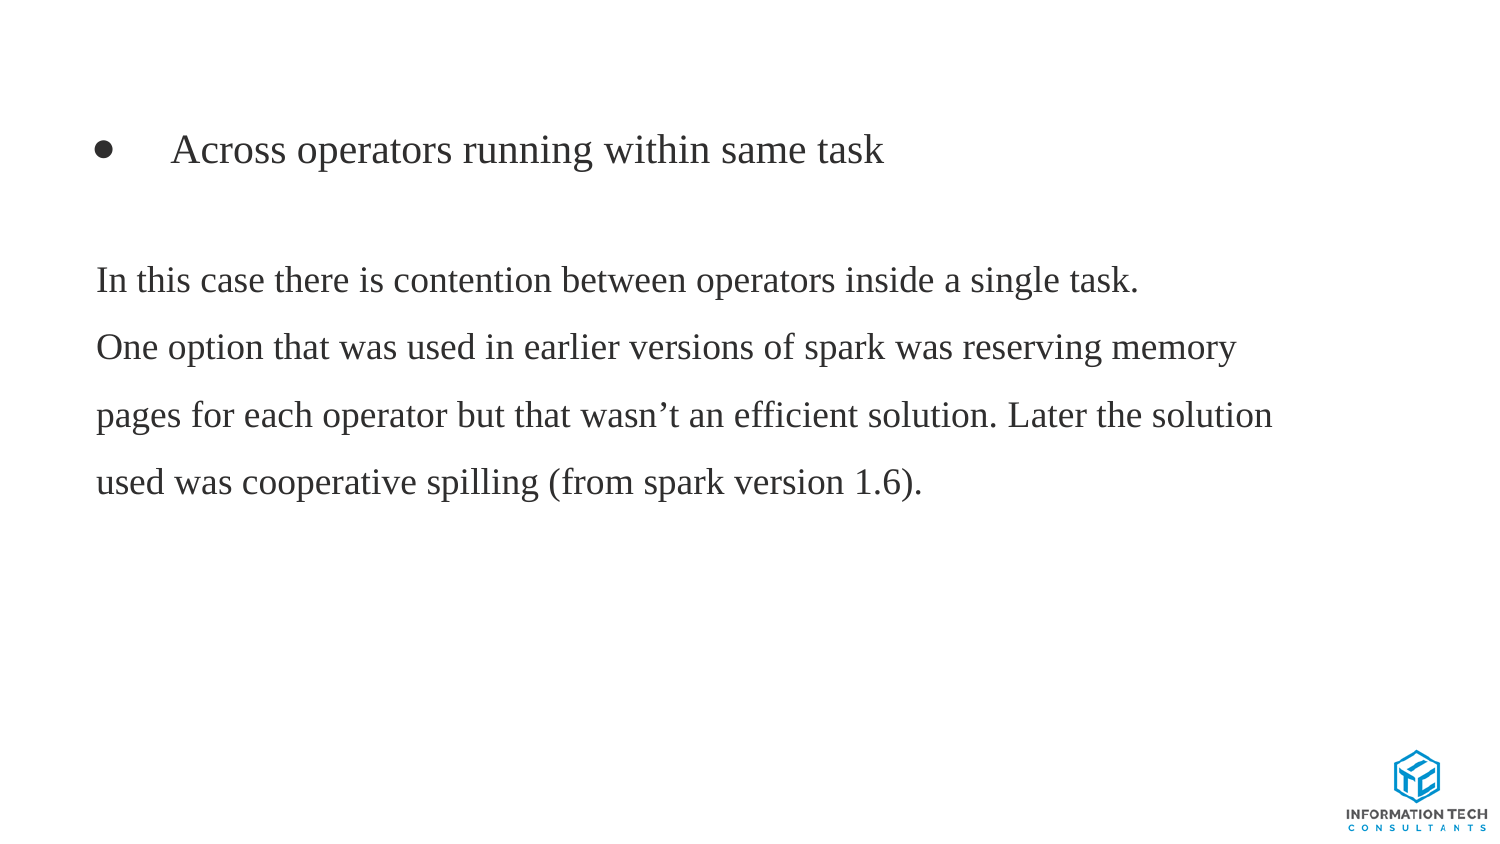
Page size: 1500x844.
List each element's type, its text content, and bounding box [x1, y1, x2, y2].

text_box Across operators running within same task [59, 82, 1350, 367]
picture [1341, 744, 1488, 832]
list In this case there is contention between operators inside a single task. One option that was used in earlier versions of spark was reserving memory pages for each operator but that wasn’t an efficient solution. Later the solution used was cooperative spilling (from spark version 1.6). [80, 367, 1328, 455]
